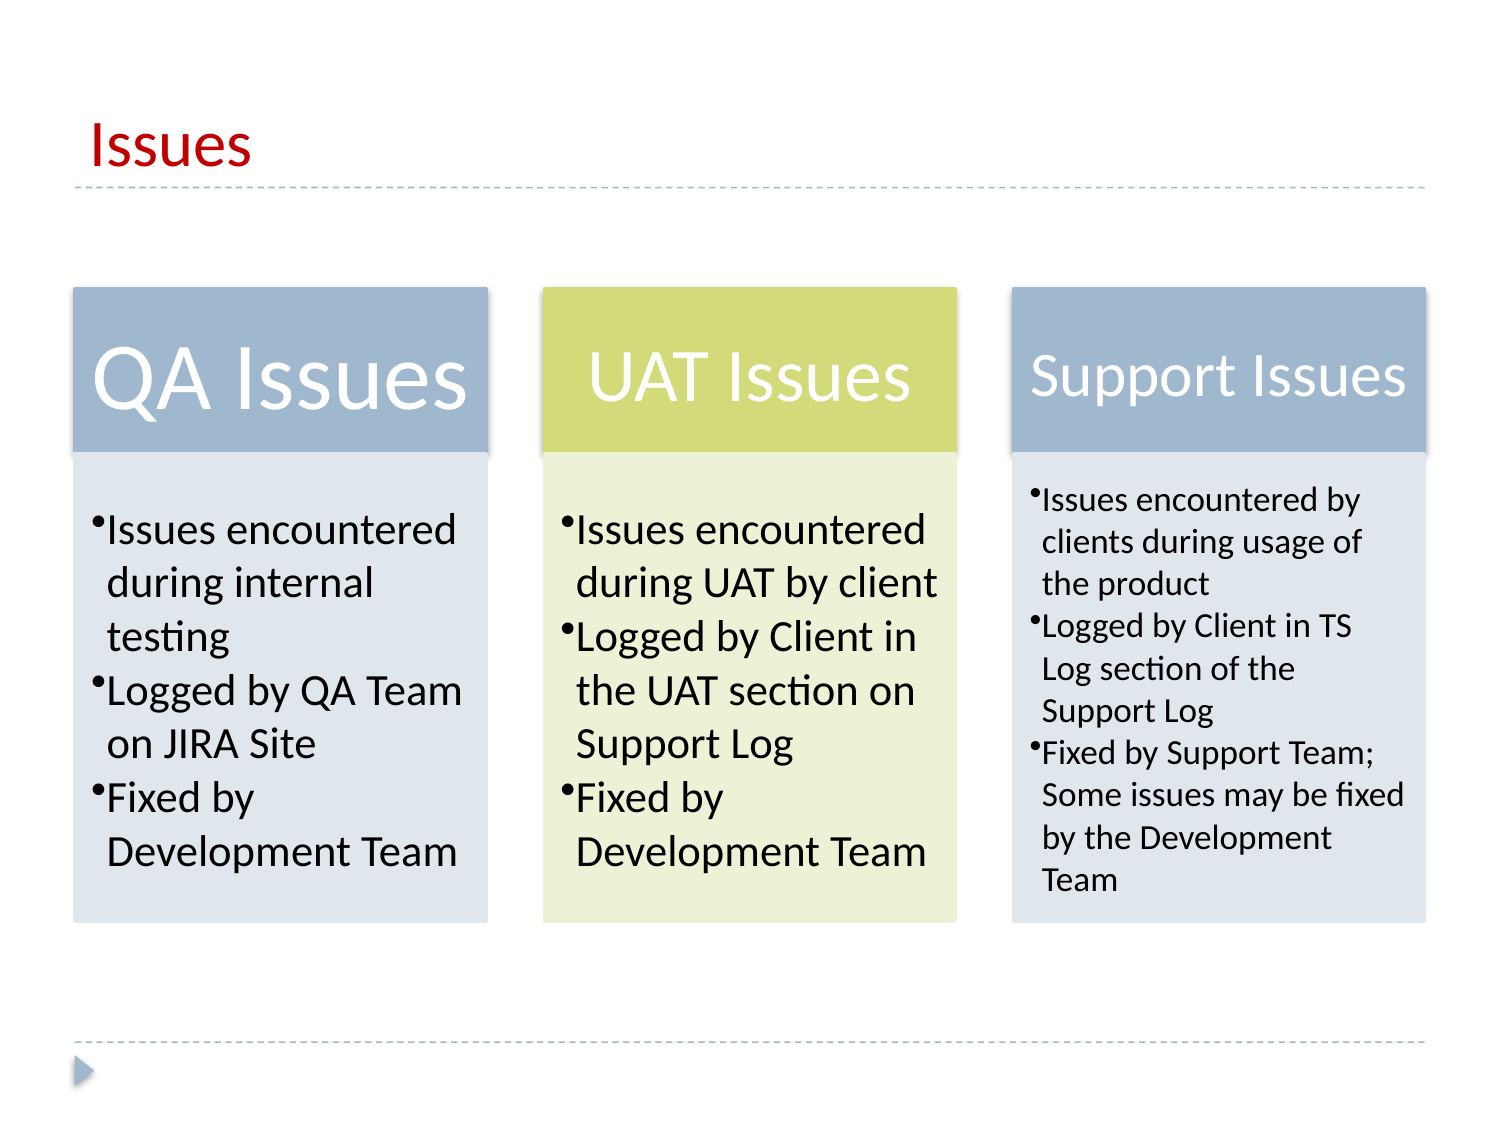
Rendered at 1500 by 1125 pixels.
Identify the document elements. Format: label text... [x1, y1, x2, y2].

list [74, 199, 1426, 1011]
title Issues [75, 24, 1425, 188]
